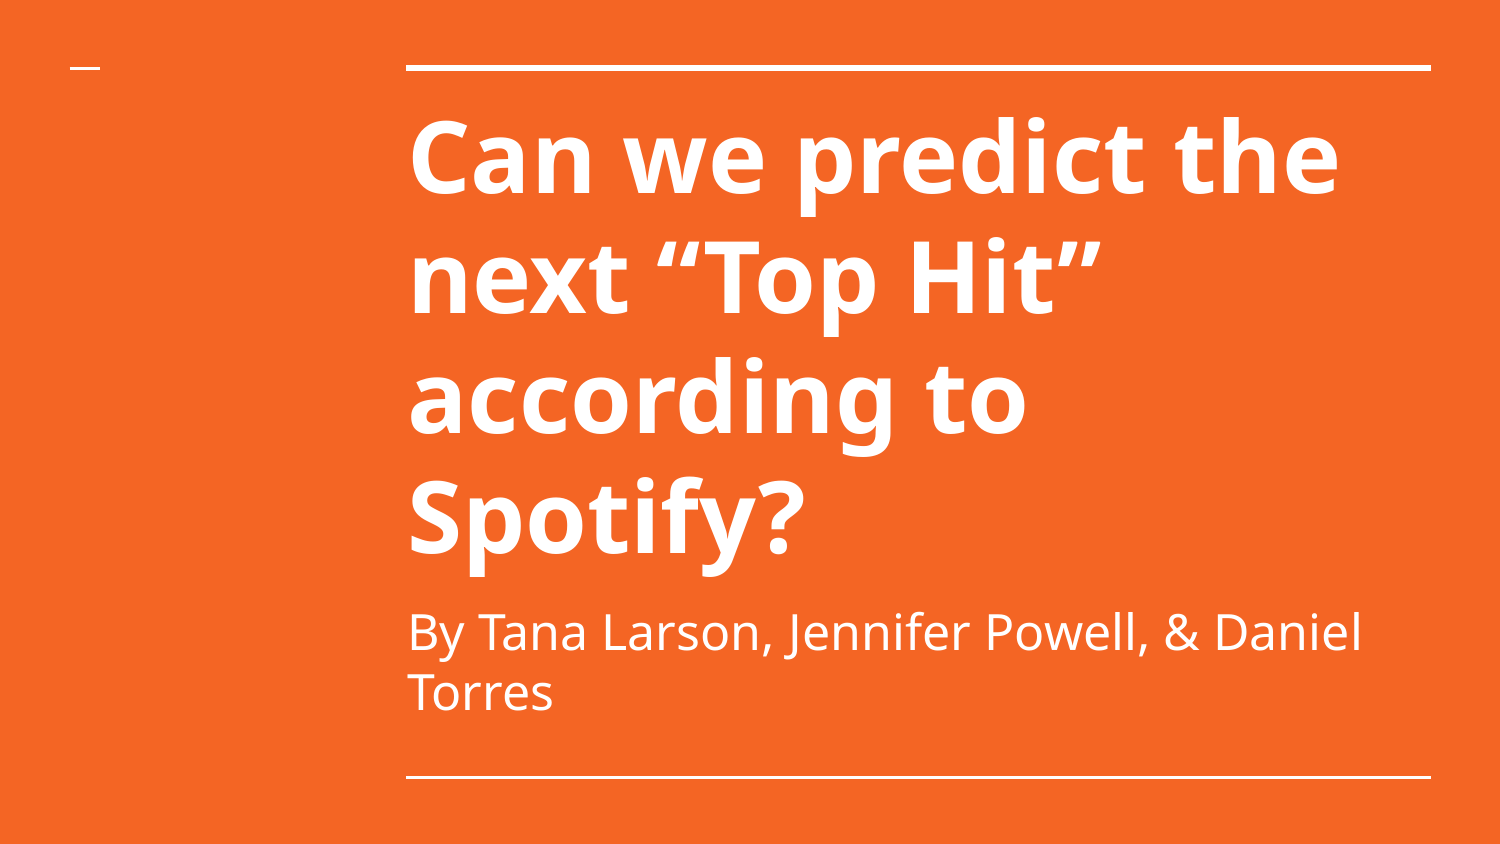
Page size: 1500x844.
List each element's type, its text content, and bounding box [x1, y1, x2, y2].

title Can we predict the next “Top Hit” according to Spotify? [392, 78, 1431, 332]
subtitle By Tana Larson, Jennifer Powell, & Daniel Torres [392, 531, 1431, 735]
